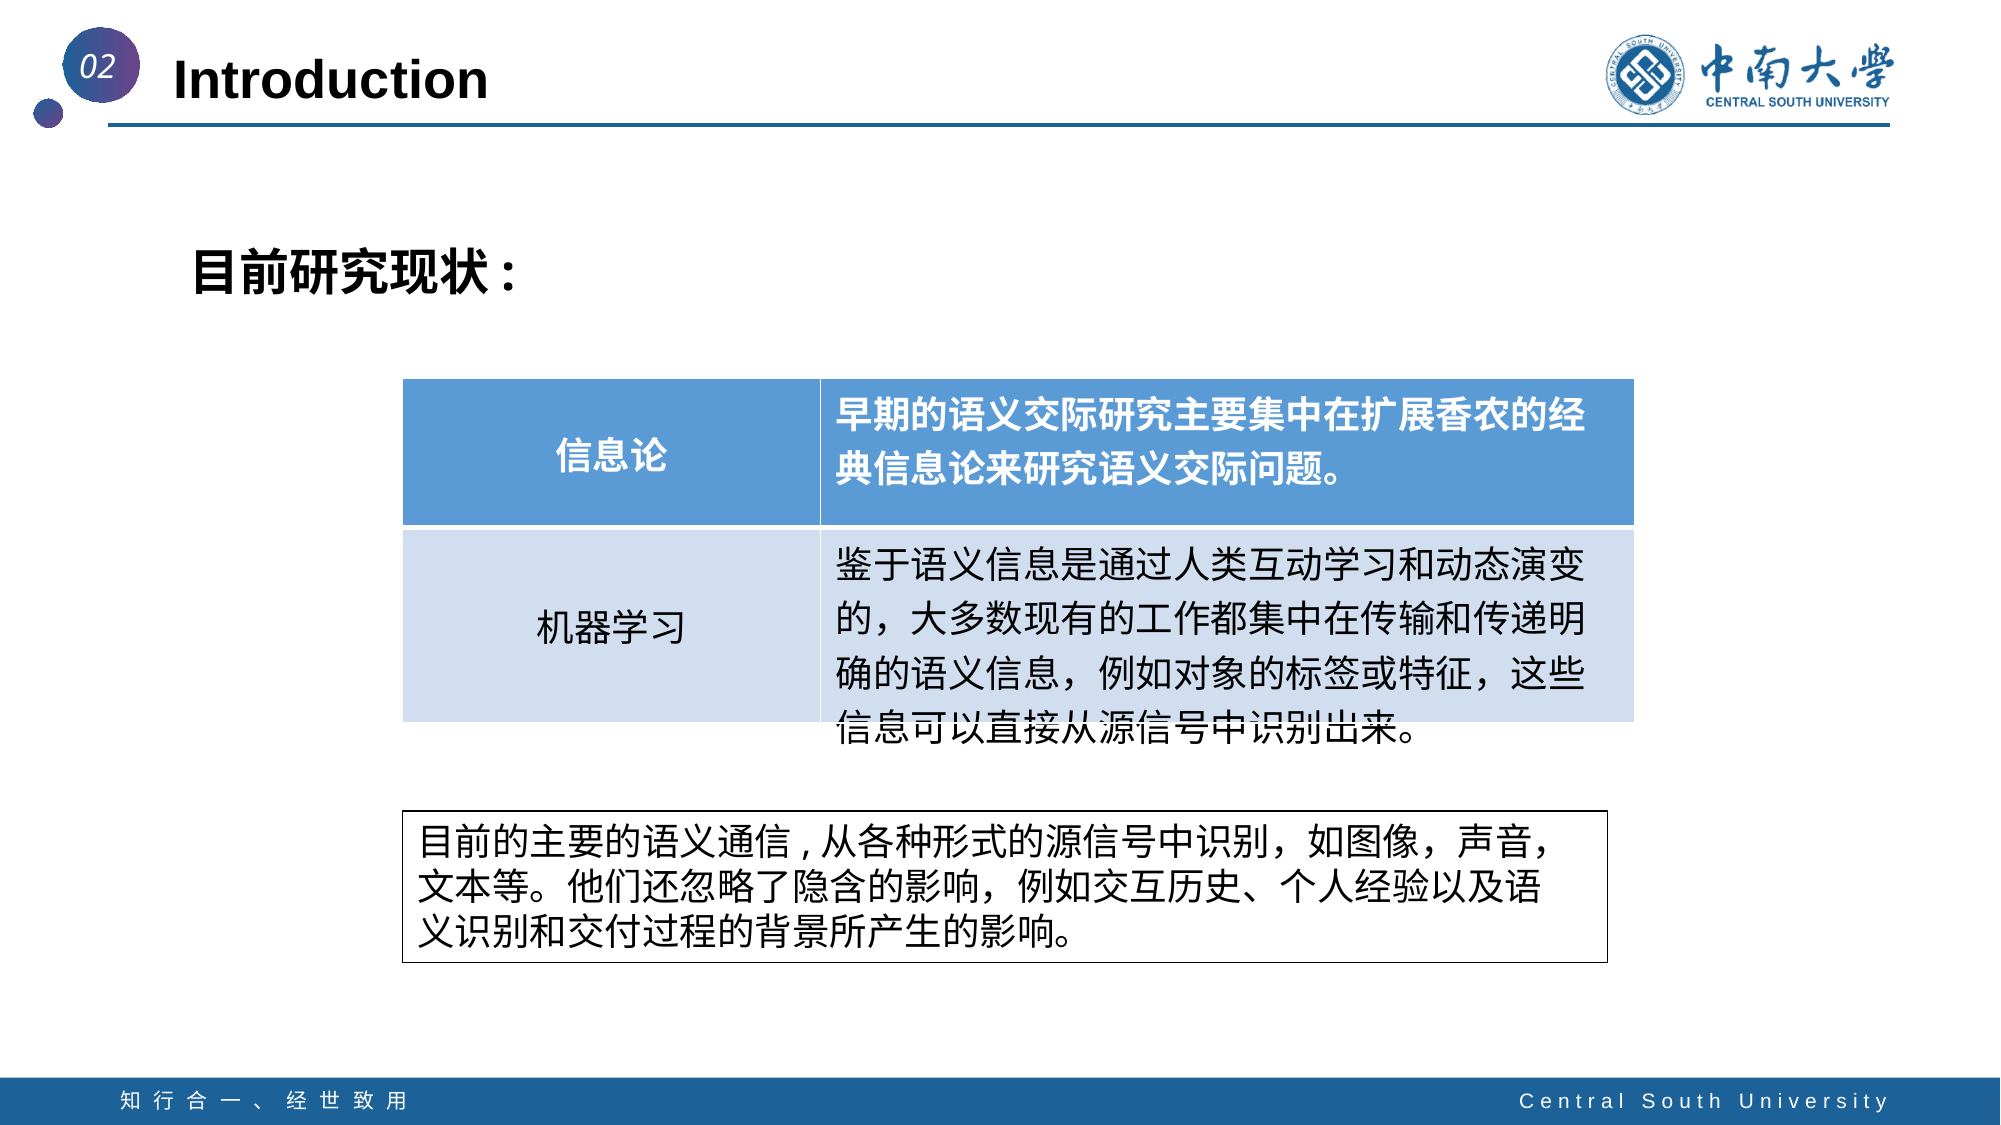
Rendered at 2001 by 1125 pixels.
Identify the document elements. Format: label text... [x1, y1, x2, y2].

text_box 目前研究现状: [174, 232, 561, 308]
text_box [402, 810, 1608, 963]
table_cell 机器学习 [403, 530, 820, 722]
text_box Central South University [1504, 1080, 1902, 1120]
table_header 信息论 [403, 379, 820, 525]
text_box [0, 1077, 2000, 1125]
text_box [33, 26, 153, 128]
table_cell 鉴于语义信息是通过人类互动学习和动态演变的，大多数现有的工作都集中在传输和传递明确的语义信息，例如对象的标签或特征，这些信息可以直接从源信号中识别出来。 [821, 530, 1634, 722]
text_box Introduction [158, 0, 1343, 118]
table_header 早期的语义交际研究主要集中在扩展香农的经典信息论来研究语义交际问题。 [821, 379, 1634, 525]
text_box 知行合一、经世致用 [105, 1080, 423, 1120]
picture [1595, 28, 1907, 121]
